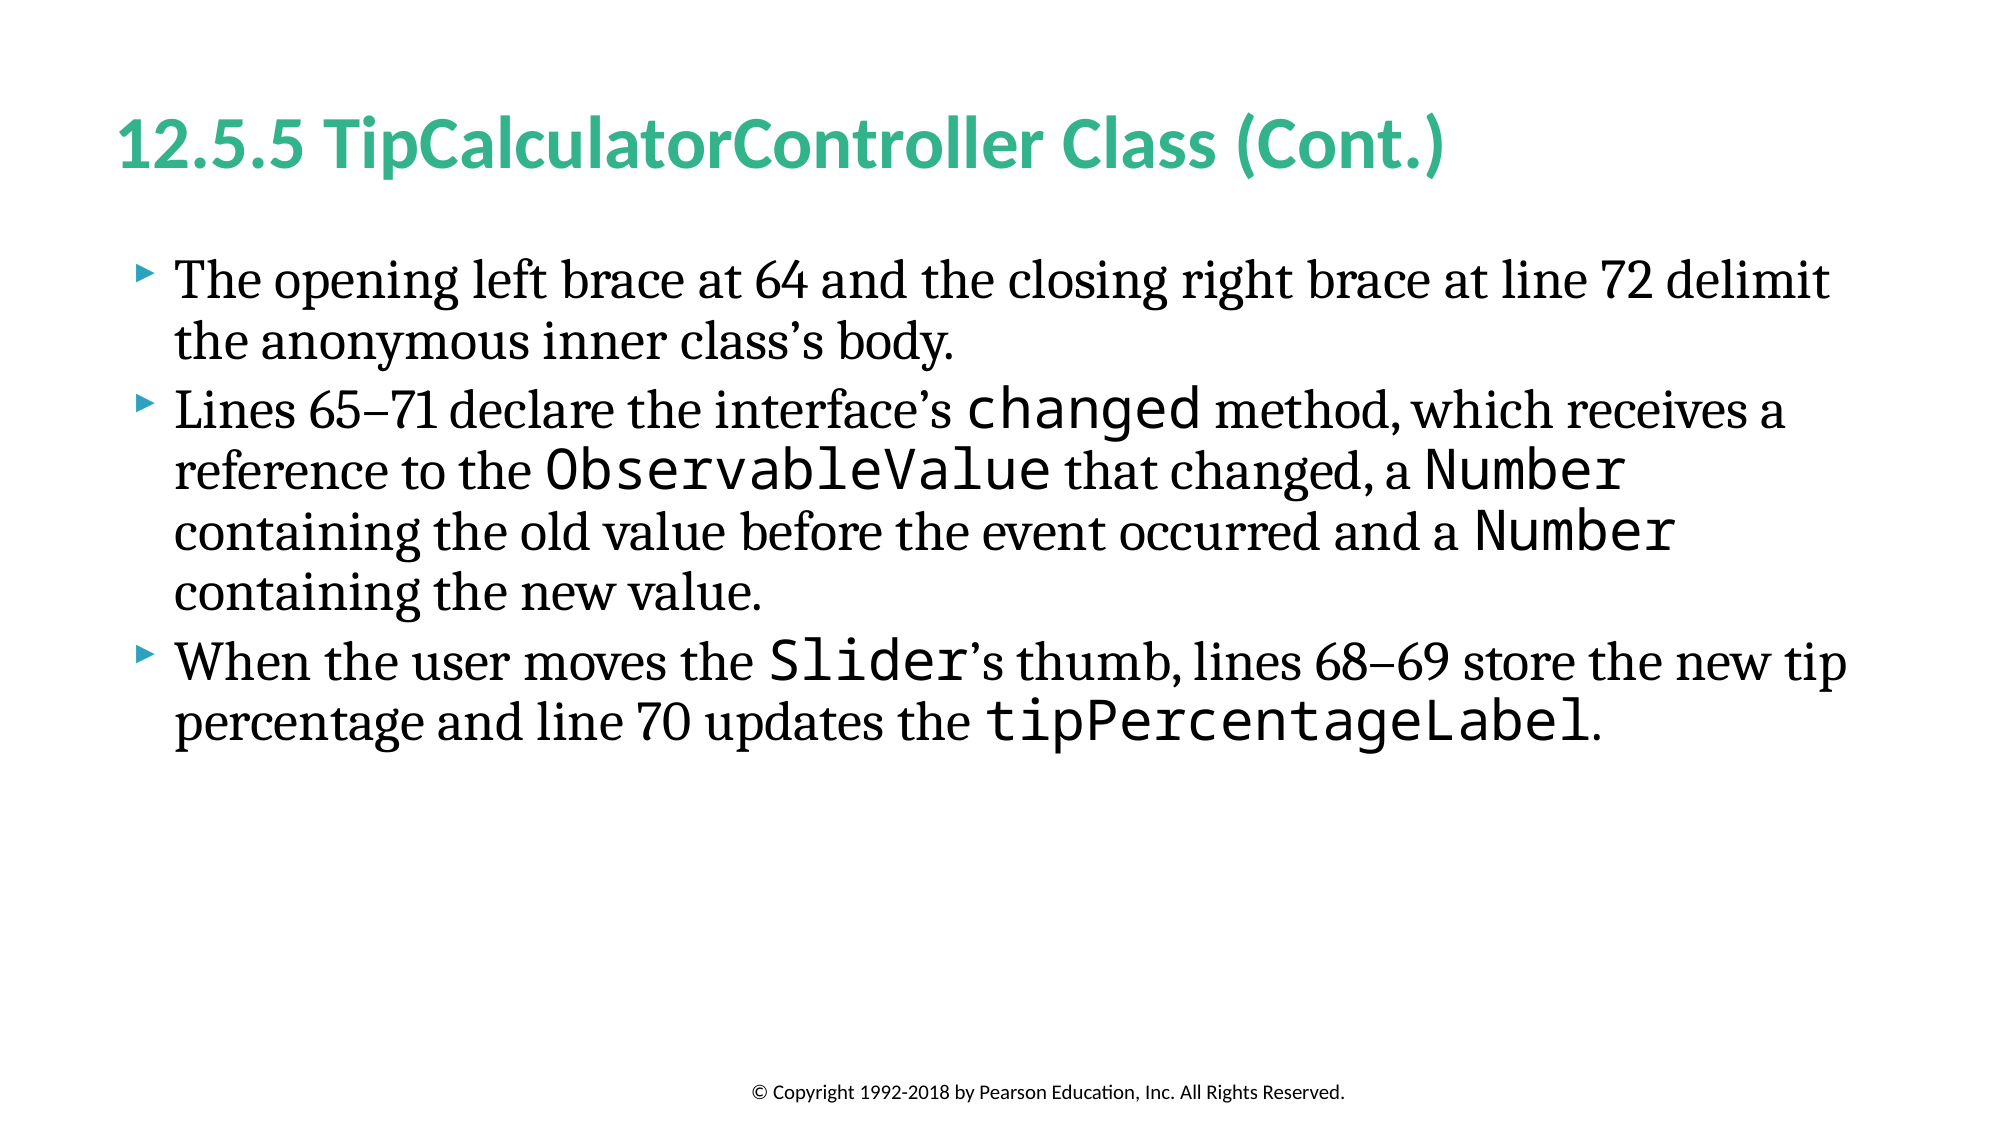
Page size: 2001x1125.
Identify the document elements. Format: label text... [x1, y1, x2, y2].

footer © Copyright 1992-2018 by Pearson Education, Inc. All Rights Reserved. [736, 1051, 1892, 1112]
list The opening left brace at 64 and the closing right brace at line 72 delimit the anonymous inner class’s body. Lines 65–71 declare the interface’s changed method, which receives a reference to the ObservableValue that changed, a Number containing the old value before the event occurred and a Number containing the new value. When the user moves the Slider’s thumb, lines 68–69 store the new tip percentage and line 70 updates the tipPercentageLabel. [99, 242, 1900, 986]
title 12.5.5 TipCalculatorController Class (Cont.) [99, 45, 1900, 233]
